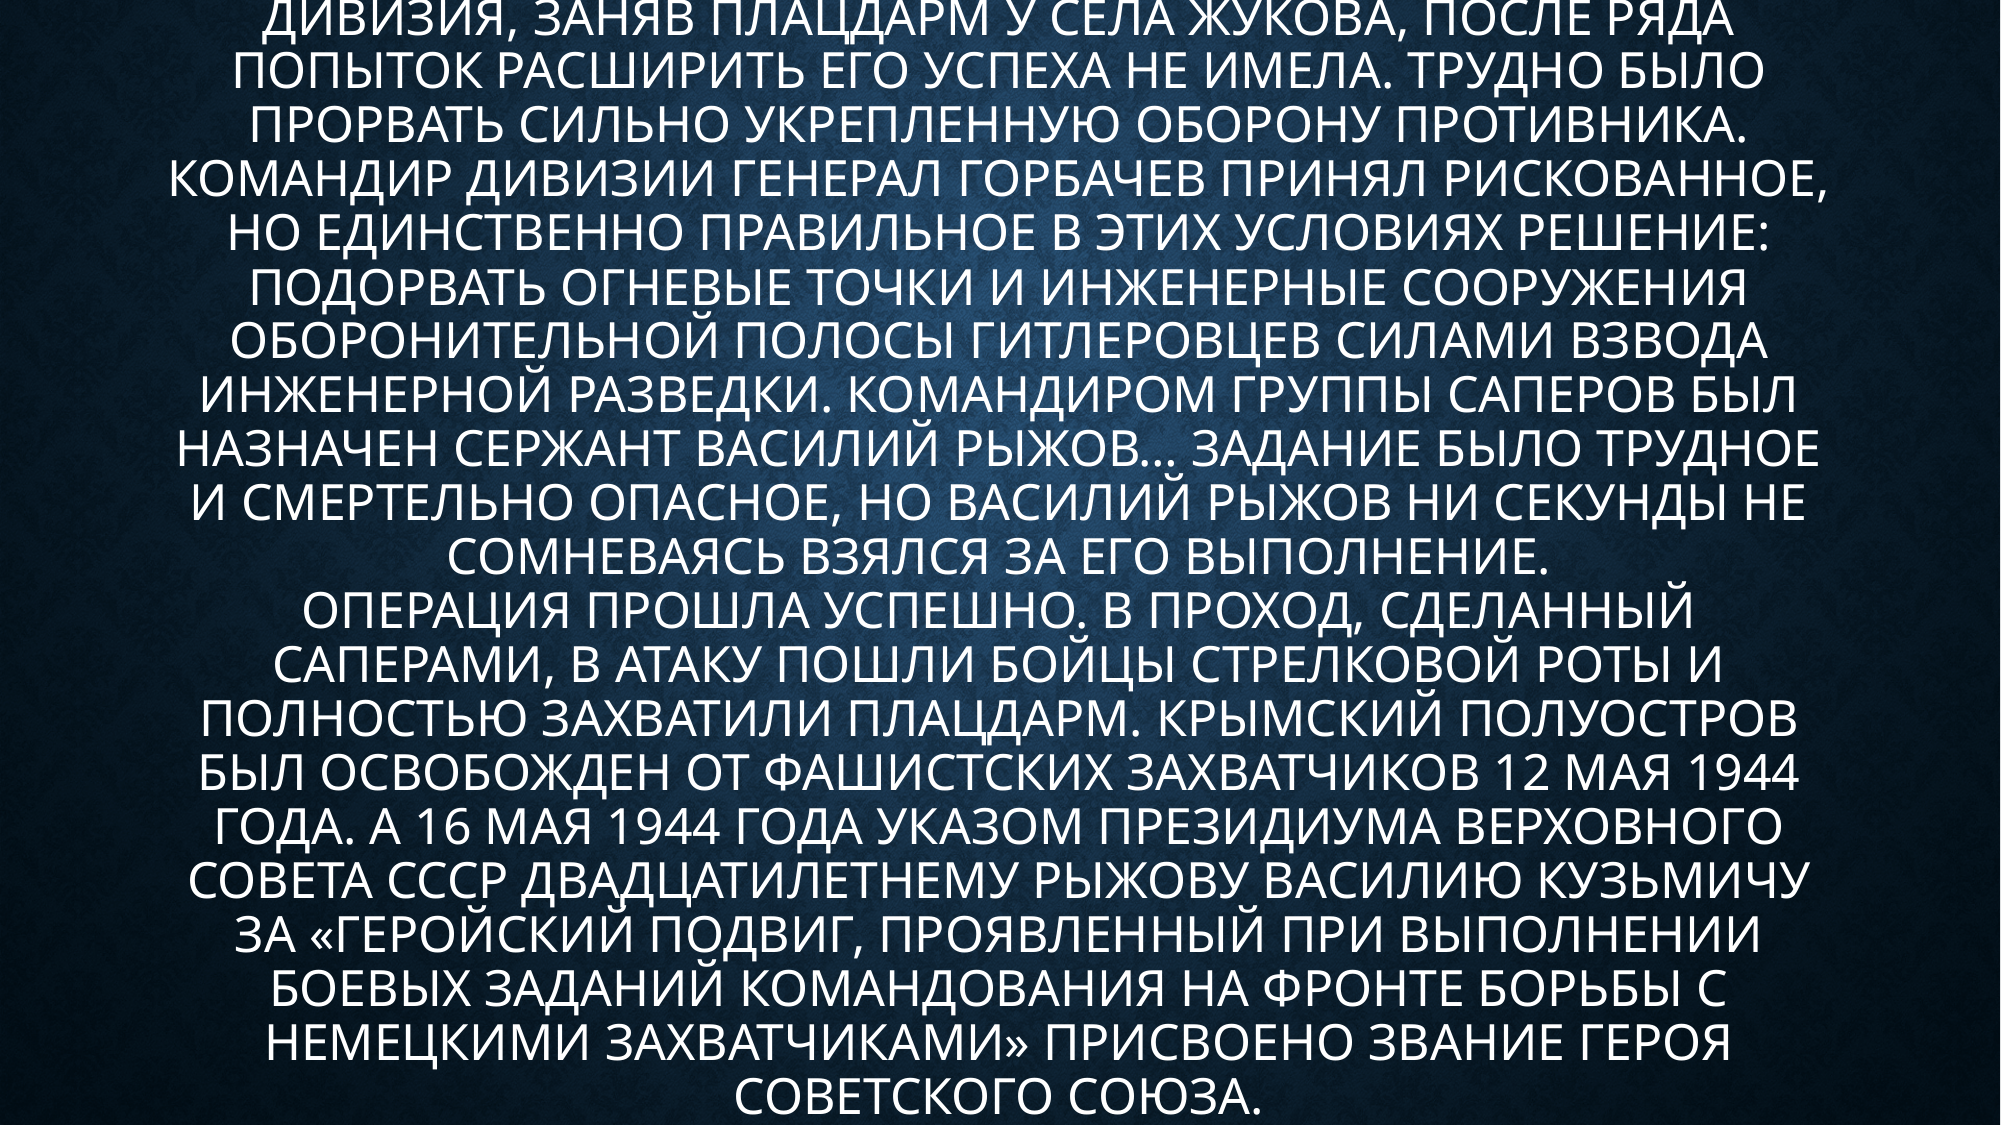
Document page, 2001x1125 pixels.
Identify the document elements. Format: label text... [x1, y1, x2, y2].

title Дивизия, заняв плацдарм у села Жукова, после ряда попыток расширить его успеха не имела. Трудно было прорвать сильно укрепленную оборону противника. Командир дивизии генерал Горбачев принял рискованное, но единственно правильное в этих условиях решение: подорвать огневые точки и инженерные сооружения оборонительной полосы гитлеровцев силами взвода инженерной разведки. Командиром группы саперов был назначен сержант Василий Рыжов… Задание было трудное и смертельно опасное, но Василий Рыжов ни секунды не сомневаясь взялся за его выполнение. Операция прошла успешно. В проход, сделанный саперами, в атаку пошли бойцы стрелковой роты и полностью захватили плацдарм. Крымский полуостров был освобожден от фашистских захватчиков 12 мая 1944 года. А 16 мая 1944 года Указом Президиума Верховного Совета СССР двадцатилетнему Рыжову Василию Кузьмичу за «геройский подвиг, проявленный при выполнении боевых заданий командования на фронте борьбы с немецкими захватчиками» присвоено звание Героя Советского Союза. [149, 99, 1849, 1078]
